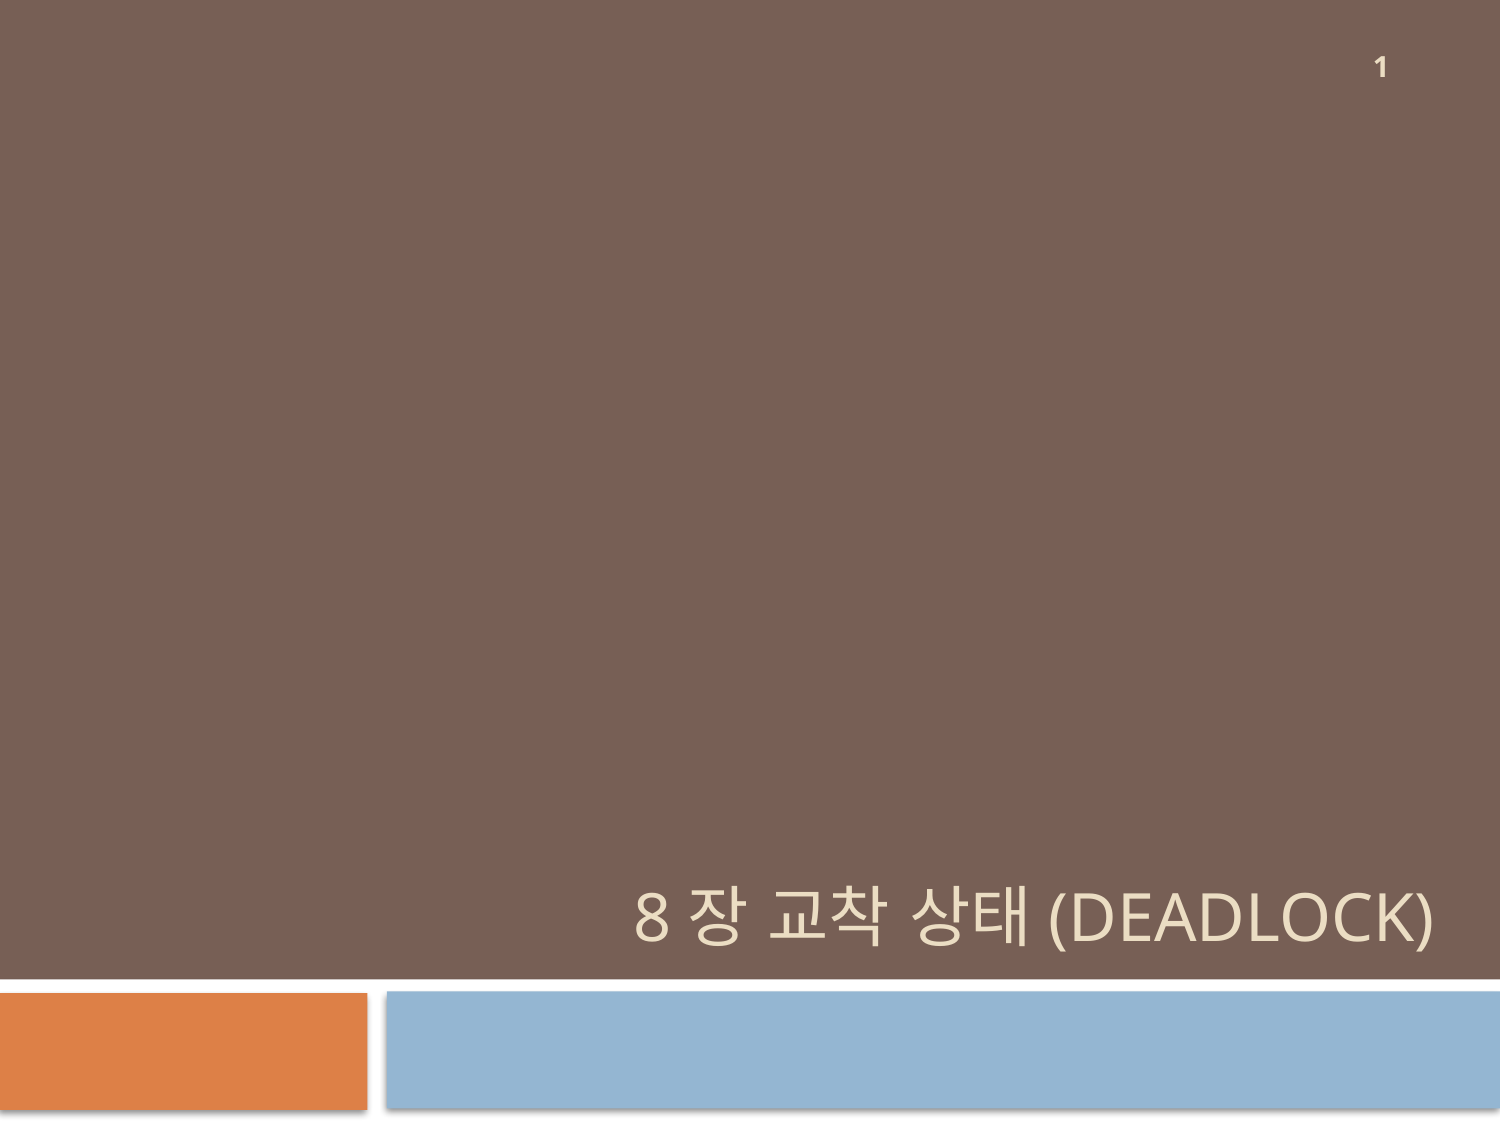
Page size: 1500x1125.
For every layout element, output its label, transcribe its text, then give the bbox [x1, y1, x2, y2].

slide_number 1 [1312, 37, 1450, 100]
title 8장 교착 상태(deadlock) [387, 662, 1450, 963]
